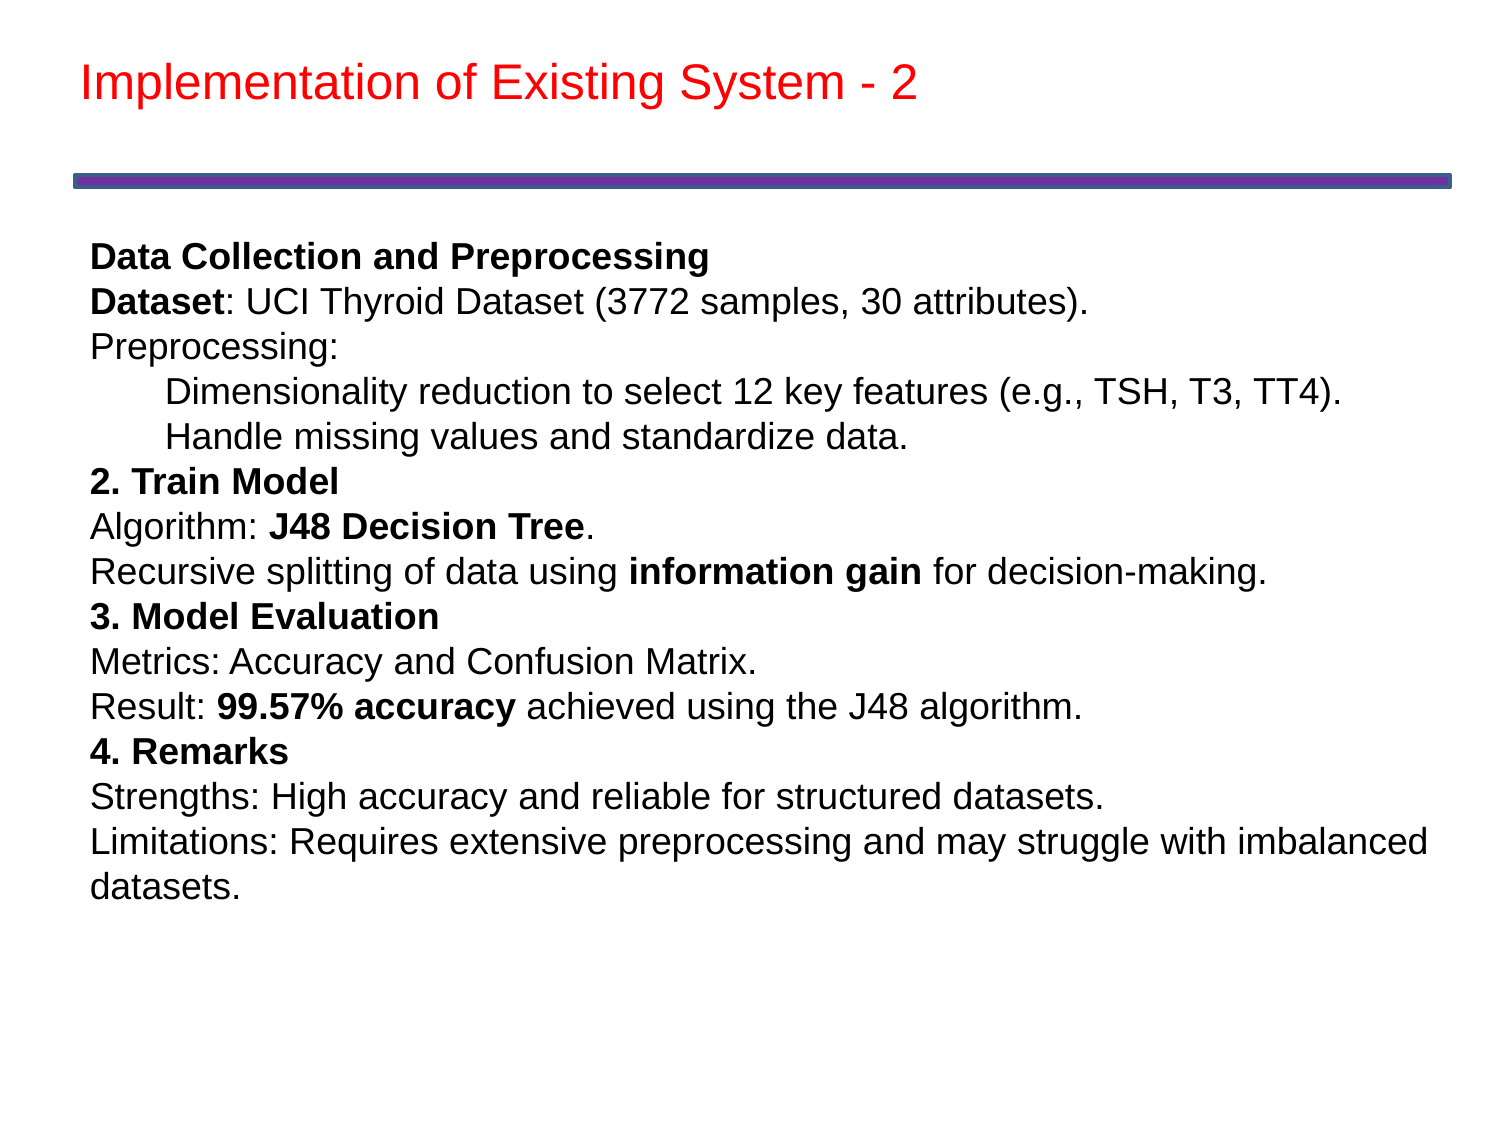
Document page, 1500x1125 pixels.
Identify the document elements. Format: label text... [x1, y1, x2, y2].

text_box Data Collection and Preprocessing Dataset: UCI Thyroid Dataset (3772 samples, 30 attributes). Preprocessing: Dimensionality reduction to select 12 key features (e.g., TSH, T3, TT4). Handle missing values and standardize data. 2. Train Model Algorithm: J48 Decision Tree. Recursive splitting of data using information gain for decision-making. 3. Model Evaluation Metrics: Accuracy and Confusion Matrix. Result: 99.57% accuracy achieved using the J48 algorithm. 4. Remarks Strengths: High accuracy and reliable for structured datasets. Limitations: Requires extensive preprocessing and may struggle with imbalanced datasets. [75, 224, 1450, 915]
text_box [75, 174, 1450, 188]
text_box Implementation of Existing System - 2 [64, 42, 1128, 118]
